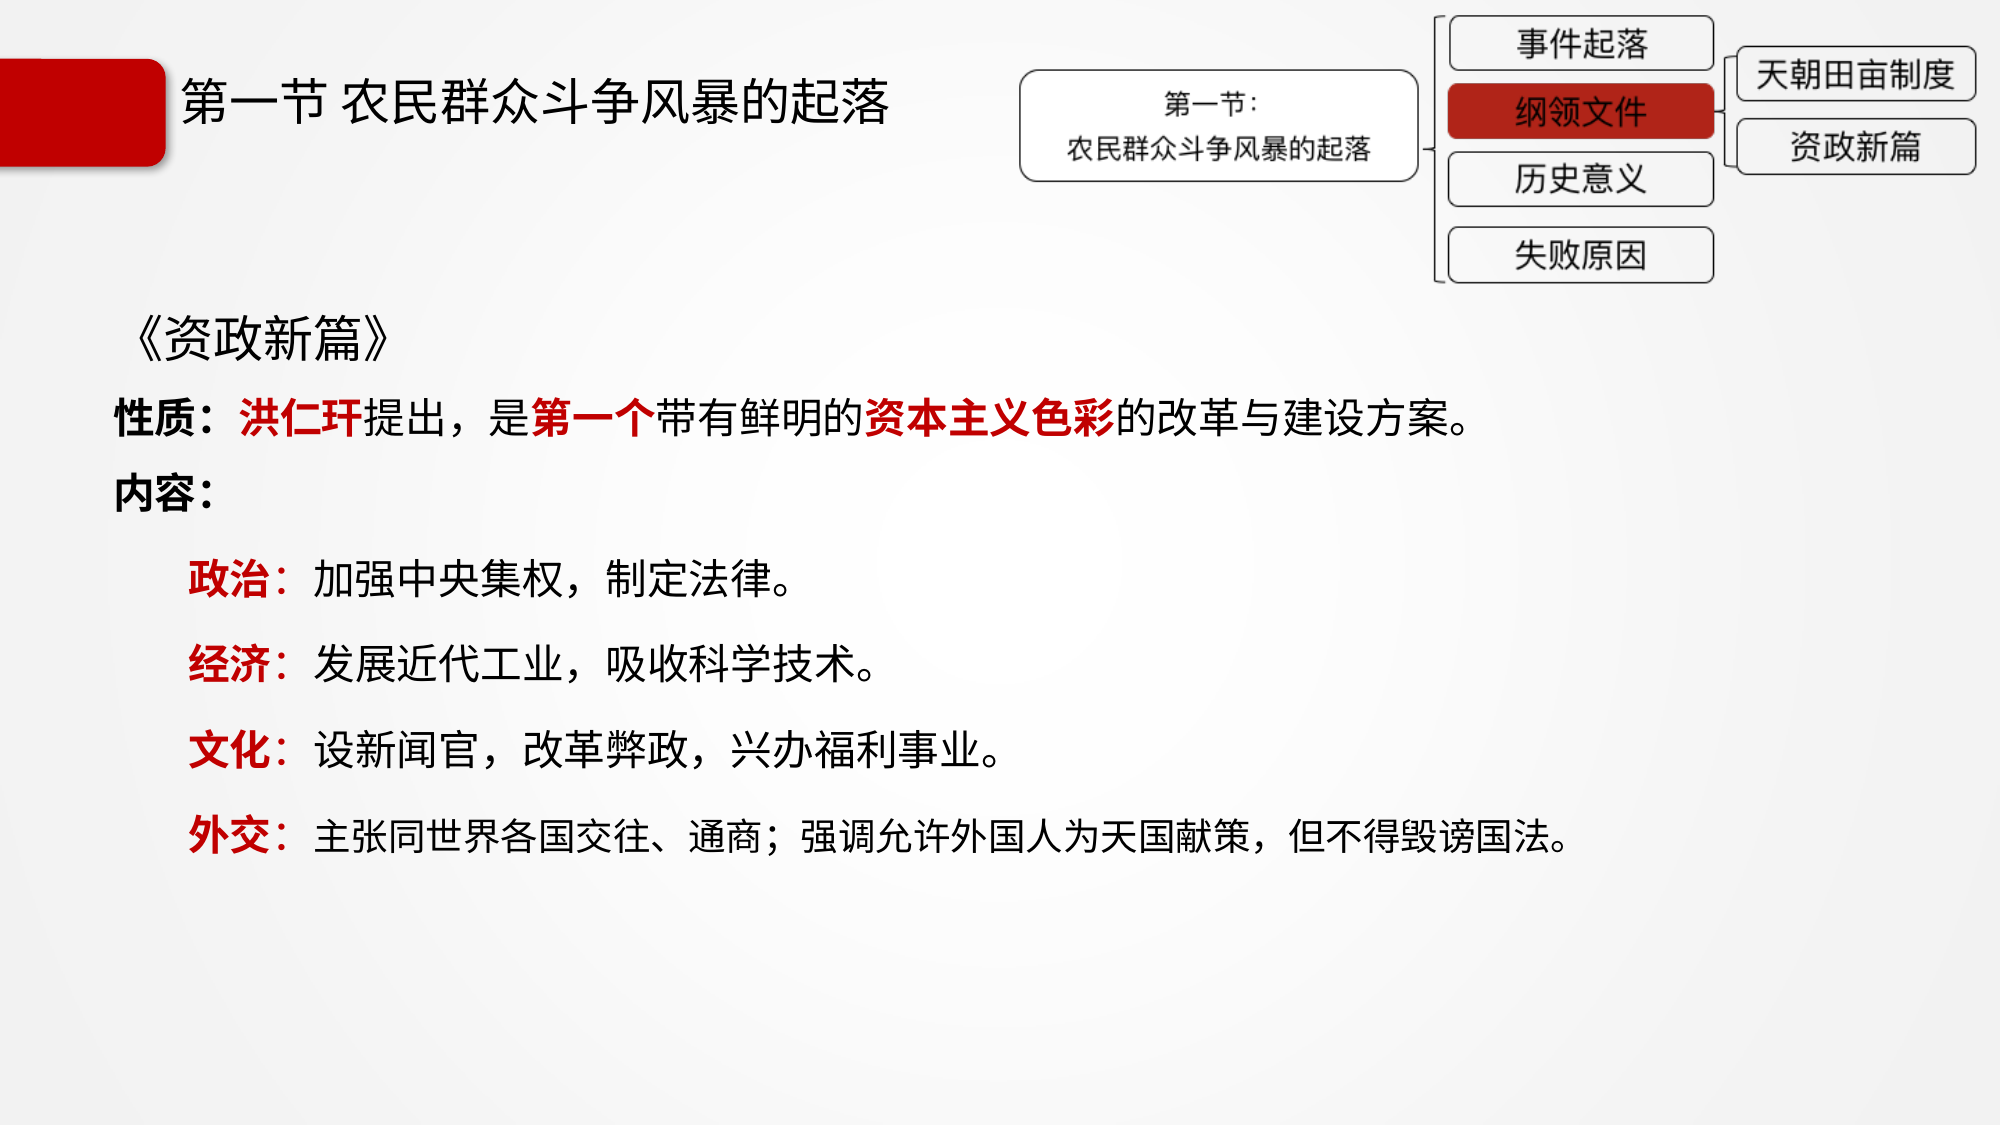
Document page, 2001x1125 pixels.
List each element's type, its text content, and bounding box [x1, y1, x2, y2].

title 第一节 农民群众斗争风暴的起落 [164, 59, 1018, 150]
picture [0, 0, 2000, 1125]
text_box [0, 58, 166, 167]
list 《资政新篇》 性质：洪仁玕提出，是第一个带有鲜明的资本主义色彩的改革与建设方案。 内容： 政治：加强中央集权，制定法律。 经济：发展近代工业，吸收科学技术。 文化：设新闻官，改革弊政，兴办福利事业。 外交：主张同世界各国交往、通商；强调允许外国人为天国献策，但不得毁谤国法。 [98, 269, 2000, 1125]
